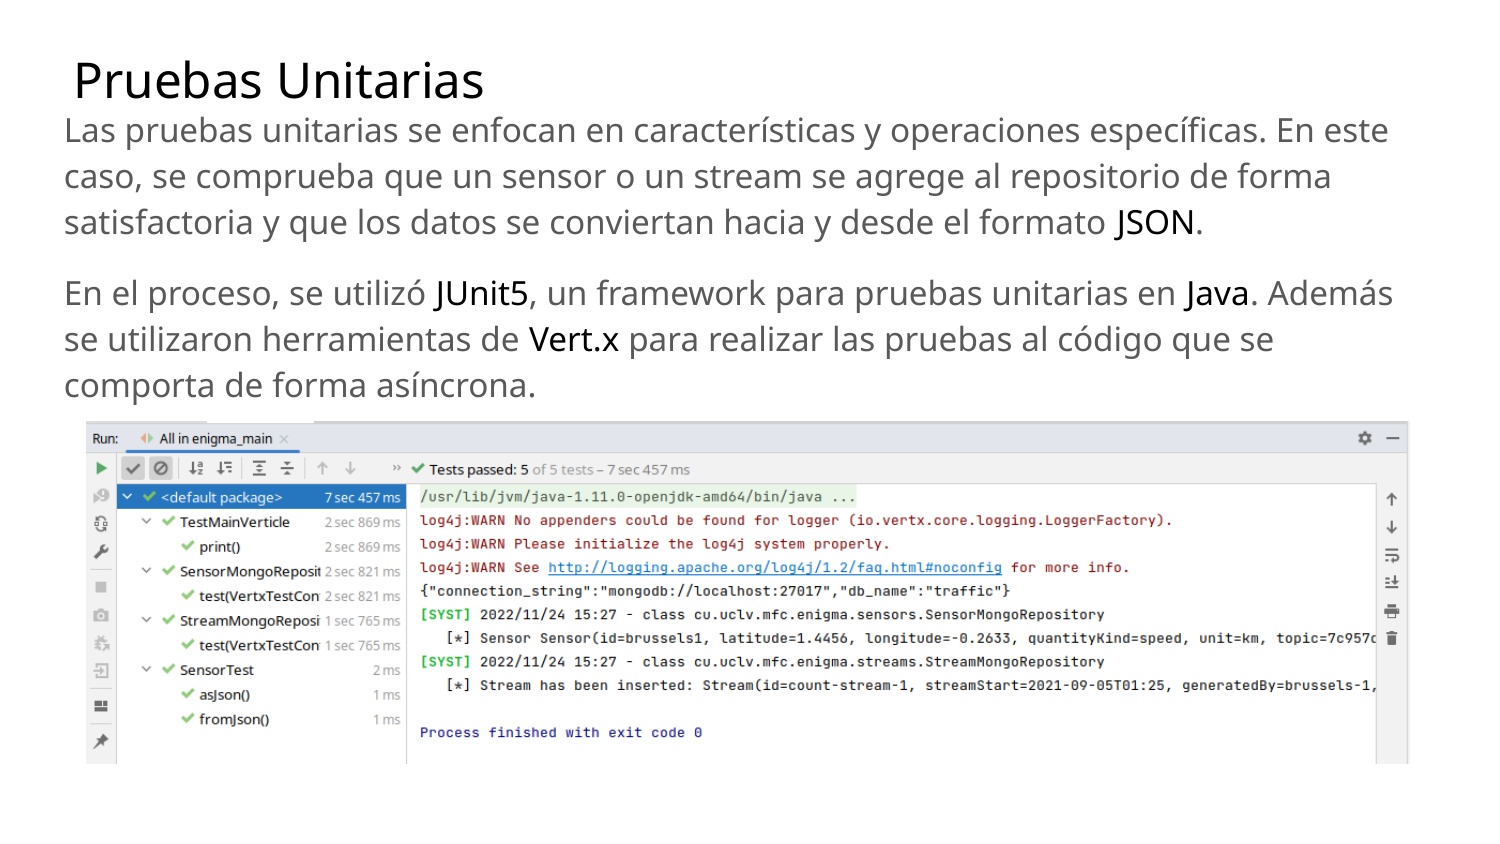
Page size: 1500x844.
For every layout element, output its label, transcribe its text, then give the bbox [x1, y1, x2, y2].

text_box Pruebas Unitarias [58, 29, 1457, 124]
text_box Las pruebas unitarias se enfocan en características y operaciones específicas. En este caso, se comprueba que un sensor o un stream se agrege al repositorio de forma satisfactoria y que los datos se conviertan hacia y desde el formato JSON. En el proceso, se utilizó JUnit5, un framework para pruebas unitarias en Java. Además se utilizaron herramientas de Vert.x para realizar las pruebas al código que se comporta de forma ası́ncrona. [49, 88, 1447, 739]
picture [86, 421, 1410, 765]
